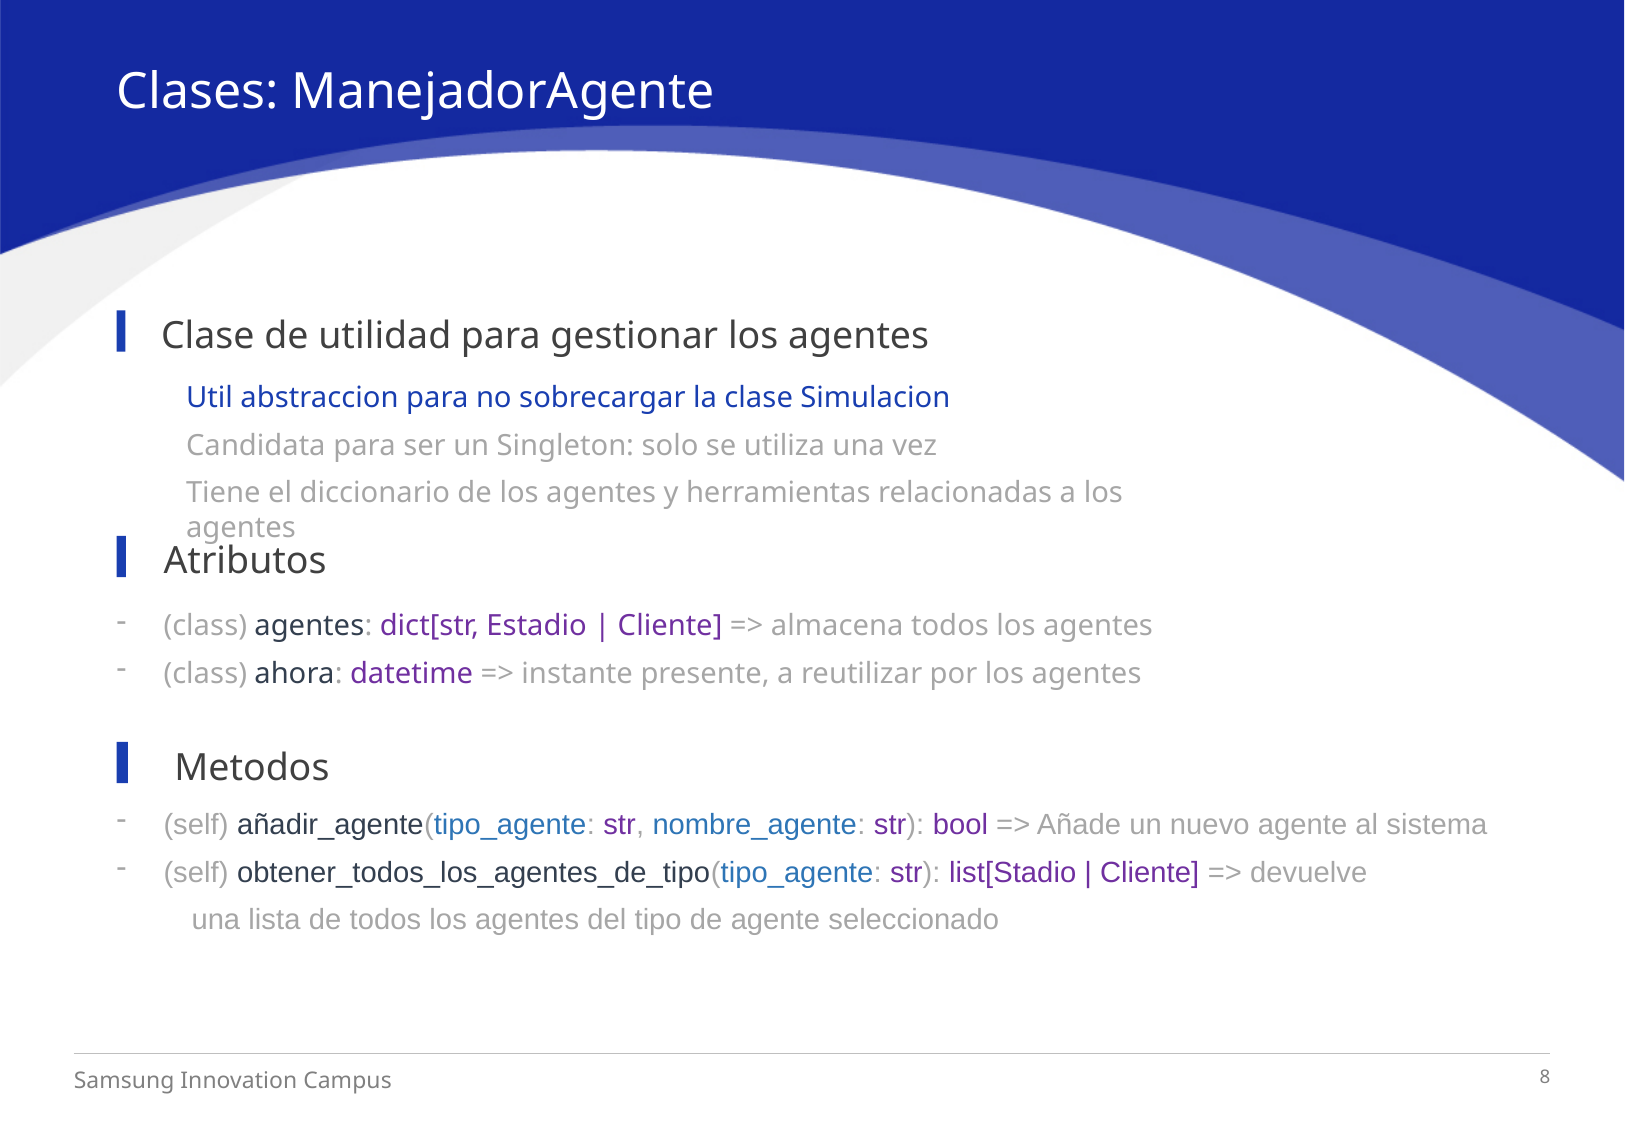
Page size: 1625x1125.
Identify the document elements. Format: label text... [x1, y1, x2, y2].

text_box Clases: ManejadorAgente [116, 58, 1513, 120]
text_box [116, 310, 1295, 511]
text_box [116, 535, 1243, 741]
picture [0, 0, 1625, 1125]
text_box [116, 741, 1498, 985]
